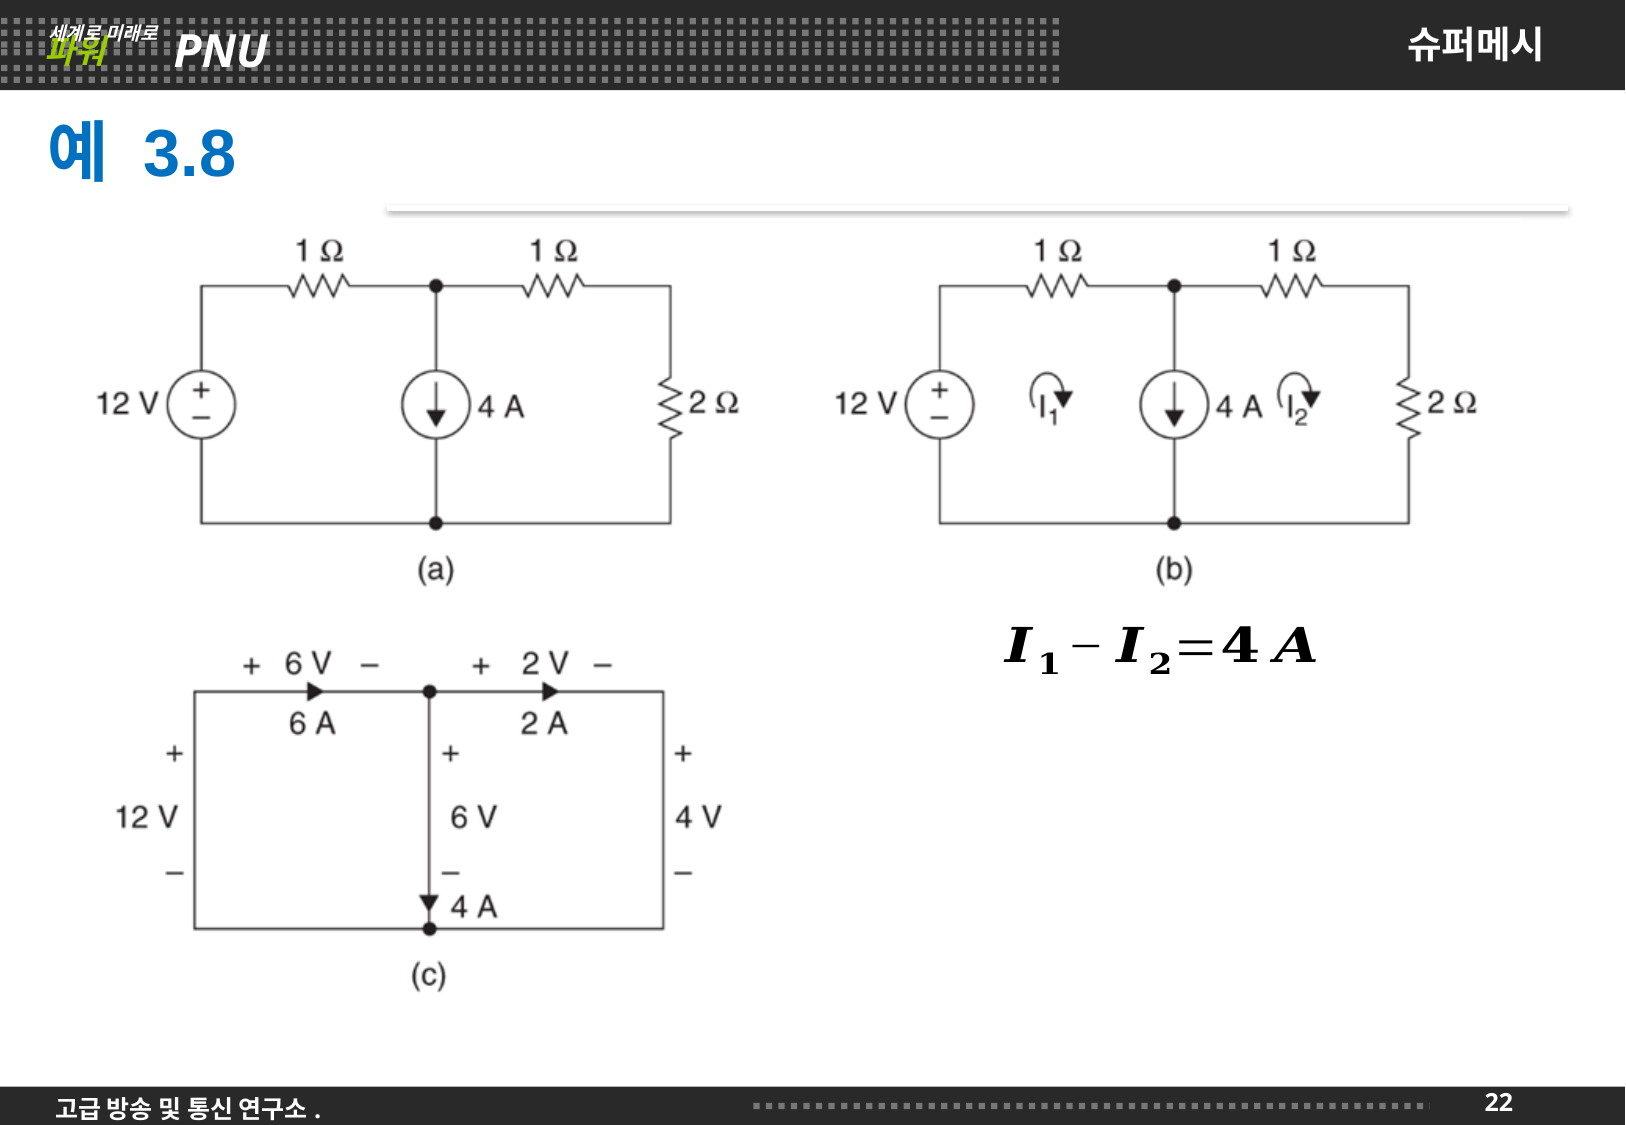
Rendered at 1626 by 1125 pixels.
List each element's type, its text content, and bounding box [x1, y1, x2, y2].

picture [31, 218, 1522, 1000]
title 슈퍼메시 [0, 0, 1625, 89]
list 예 3.8 [32, 101, 1581, 1071]
